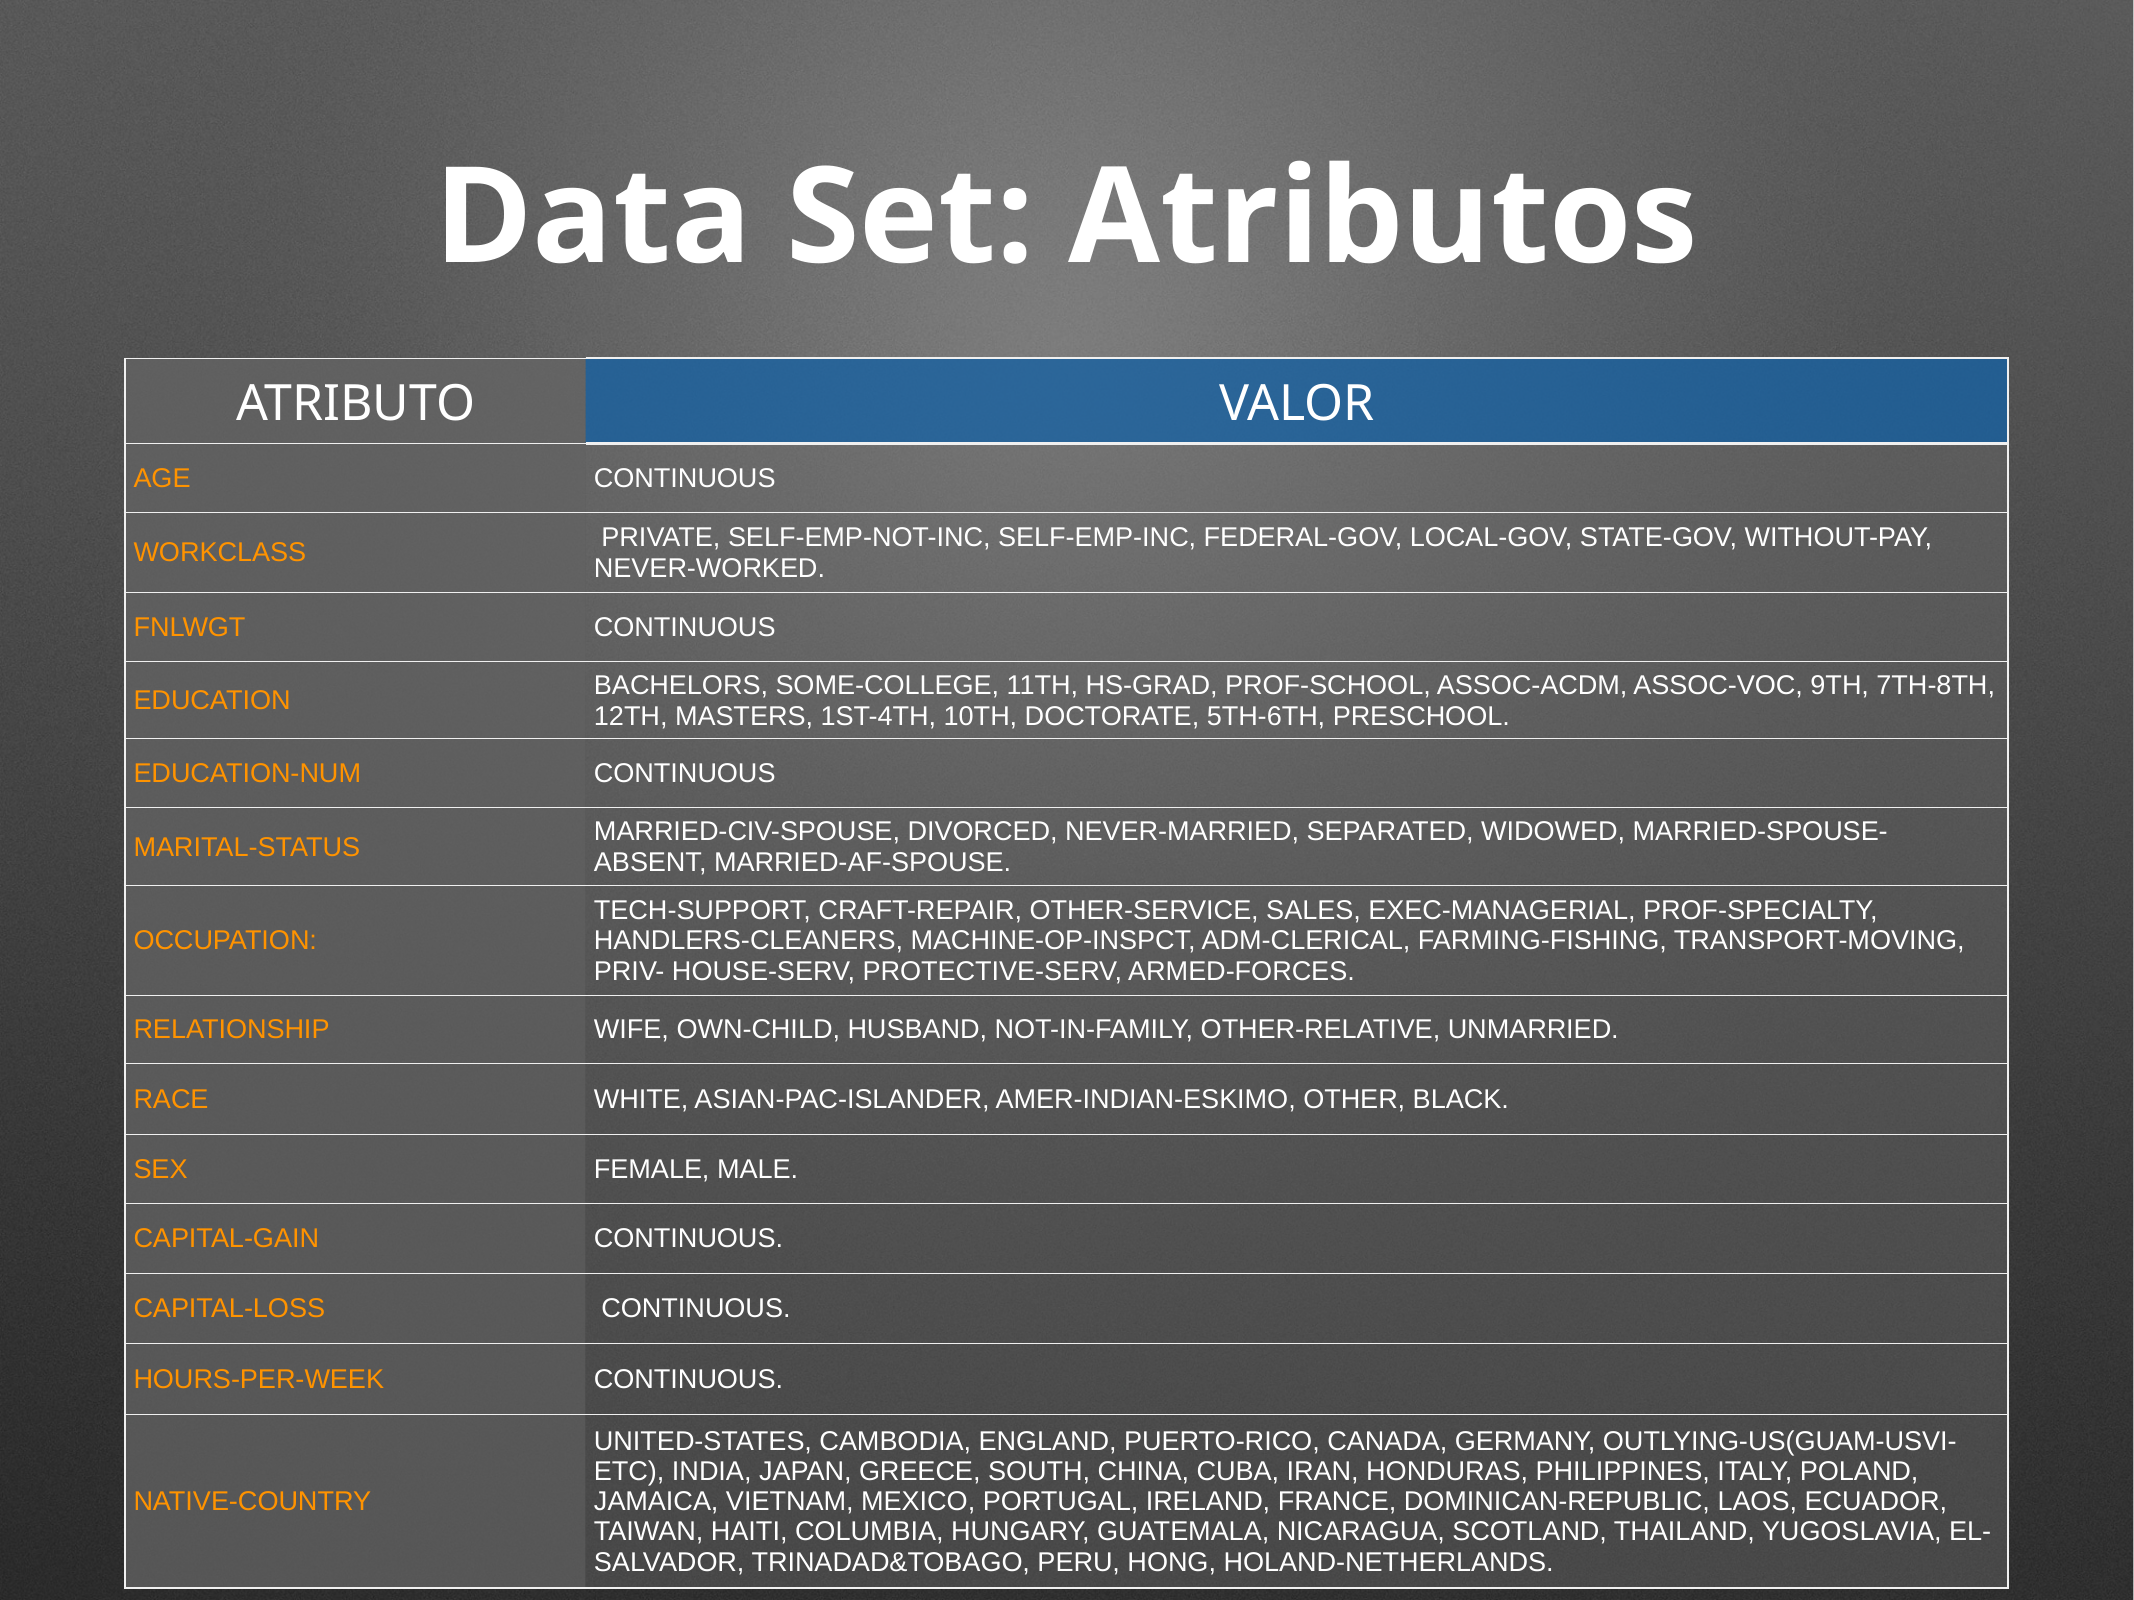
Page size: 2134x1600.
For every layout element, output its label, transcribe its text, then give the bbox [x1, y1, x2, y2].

table_cell workclass [126, 513, 586, 592]
table_cell Female, Male. [586, 1135, 2007, 1203]
table_cell Wife, Own-child, Husband, Not-in-family, Other-relative, Unmarried. [586, 996, 2007, 1063]
table_cell age [126, 444, 586, 512]
table_cell marital-status [126, 808, 586, 885]
table_cell capital-loss [126, 1274, 586, 1343]
table_cell continuous. [586, 1344, 2007, 1414]
table_cell occupation: [126, 886, 586, 995]
table_cell White, Asian-Pac-Islander, Amer-Indian-Eskimo, Other, Black. [586, 1064, 2007, 1134]
table_cell Tech-support, Craft-repair, Other-service, Sales, Exec-managerial, Prof-specialty, Handlers-cleaners, Machine-op-inspct, Adm-clerical, Farming-fishing, Transport-moving, Priv- house-serv, Protective-serv, Armed-Forces. [586, 886, 2007, 995]
table_cell education-num [126, 739, 586, 807]
table_cell fnlwgt [126, 593, 586, 661]
picture [0, 0, 2134, 1600]
table_cell education [126, 662, 586, 738]
table_cell continuous. [586, 1204, 2007, 1273]
table_header Valor [586, 359, 2007, 442]
table_cell Married-civ-spouse, Divorced, Never-married, Separated, Widowed, Married-spouse-absent, Married-AF-spouse. [586, 808, 2007, 885]
table_cell native-country [126, 1415, 586, 1587]
table_cell relationship [126, 996, 586, 1063]
table_cell continuous [586, 445, 2007, 512]
table_cell capital-gain [126, 1204, 586, 1273]
table_cell continuous [586, 593, 2007, 661]
table_header Atributo [126, 359, 586, 443]
table_cell United-States, Cambodia, England, Puerto-Rico, Canada, Germany, Outlying-US(Guam-USVI-etc), India, Japan, Greece, South, China, Cuba, Iran, Honduras, Philippines, Italy, Poland, Jamaica, Vietnam, Mexico, Portugal, Ireland, France, Dominican-Republic, Laos, Ecuador, Taiwan, Haiti, Columbia, Hungary, Guatemala, Nicaragua, Scotland, Thailand, Yugoslavia, El-Salvador, Trinadad&Tobago, Peru, Hong, Holand-Netherlands. [586, 1415, 2007, 1587]
table_cell sex [126, 1135, 586, 1203]
table_cell continuous. [586, 1274, 2007, 1343]
table_cell Bachelors, Some-college, 11th, HS-grad, Prof-school, Assoc-acdm, Assoc-voc, 9th, 7th-8th, 12th, Masters, 1st-4th, 10th, Doctorate, 5th-6th, Preschool. [586, 662, 2007, 738]
title Data Set: Atributos [124, 32, 2009, 358]
table_cell continuous [586, 739, 2007, 807]
table_cell hours-per-week [126, 1344, 586, 1414]
table_cell Private, Self-emp-not-inc, Self-emp-inc, Federal-gov, Local-gov, State-gov, Without-pay, Never-worked. [586, 513, 2007, 592]
table_cell race [126, 1064, 586, 1134]
